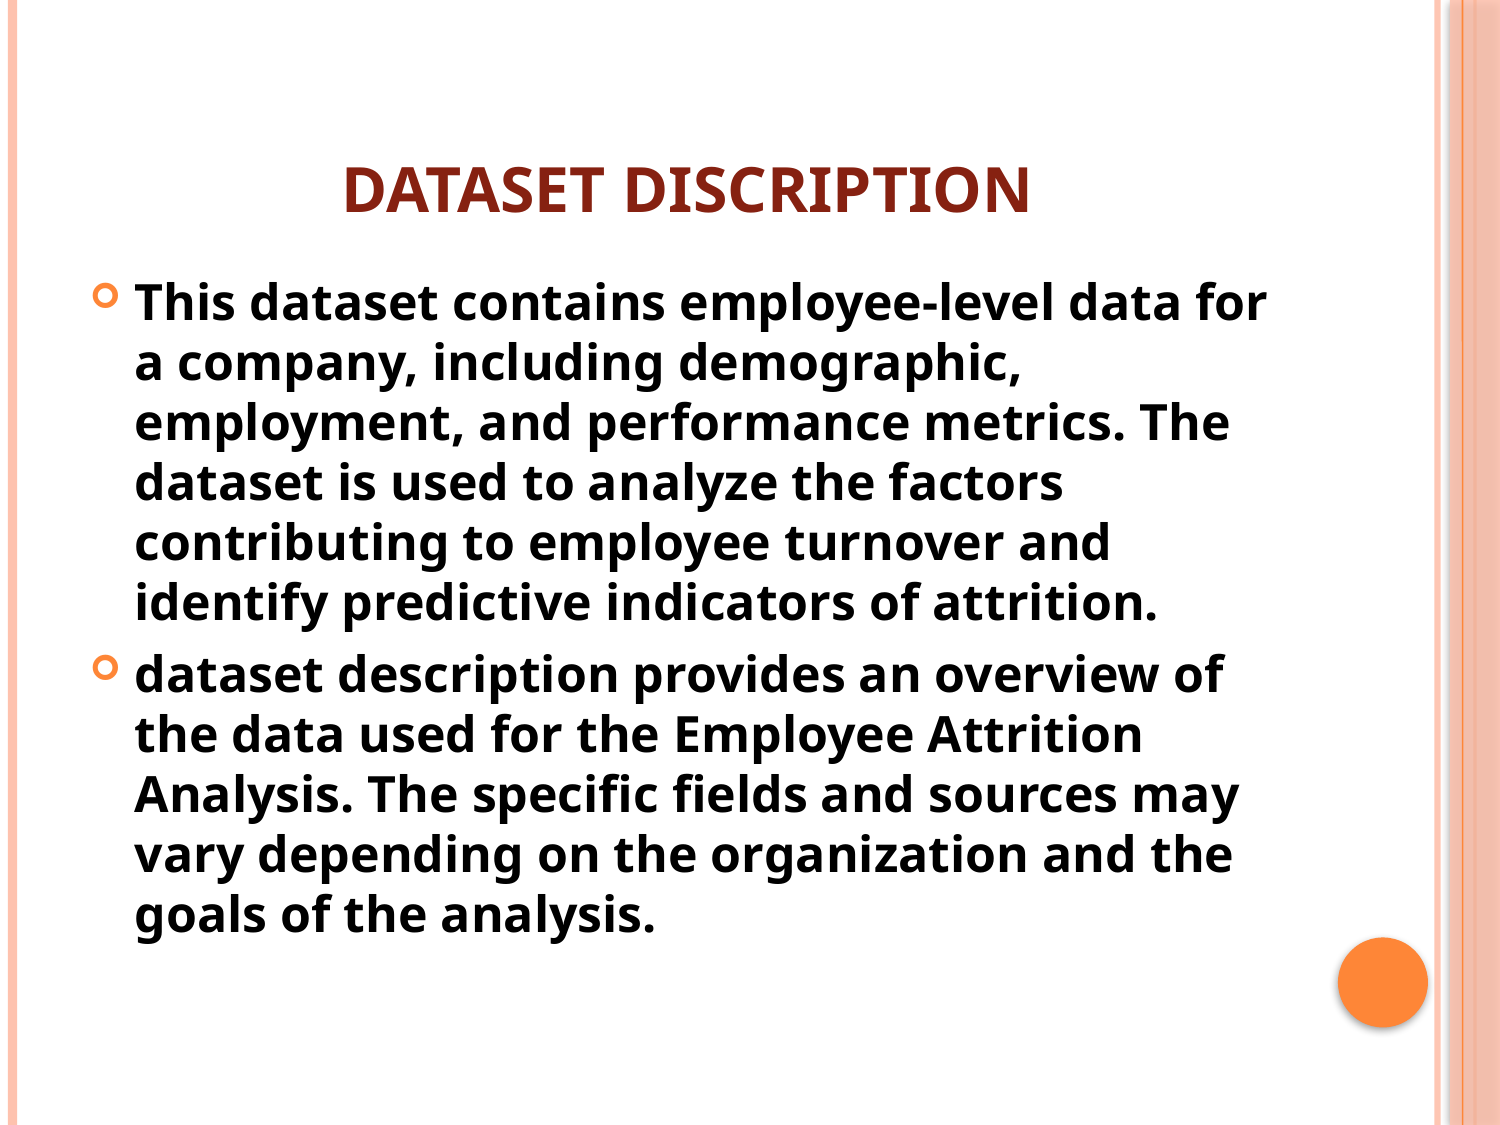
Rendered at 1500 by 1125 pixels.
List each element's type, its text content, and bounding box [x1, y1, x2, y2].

title DATASET DISCRIPTION [75, 45, 1300, 233]
list This dataset contains employee-level data for a company, including demographic, employment, and performance metrics. The dataset is used to analyze the factors contributing to employee turnover and identify predictive indicators of attrition. dataset description provides an overview of the data used for the Employee Attrition Analysis. The specific fields and sources may vary depending on the organization and the goals of the analysis. [75, 262, 1300, 1062]
